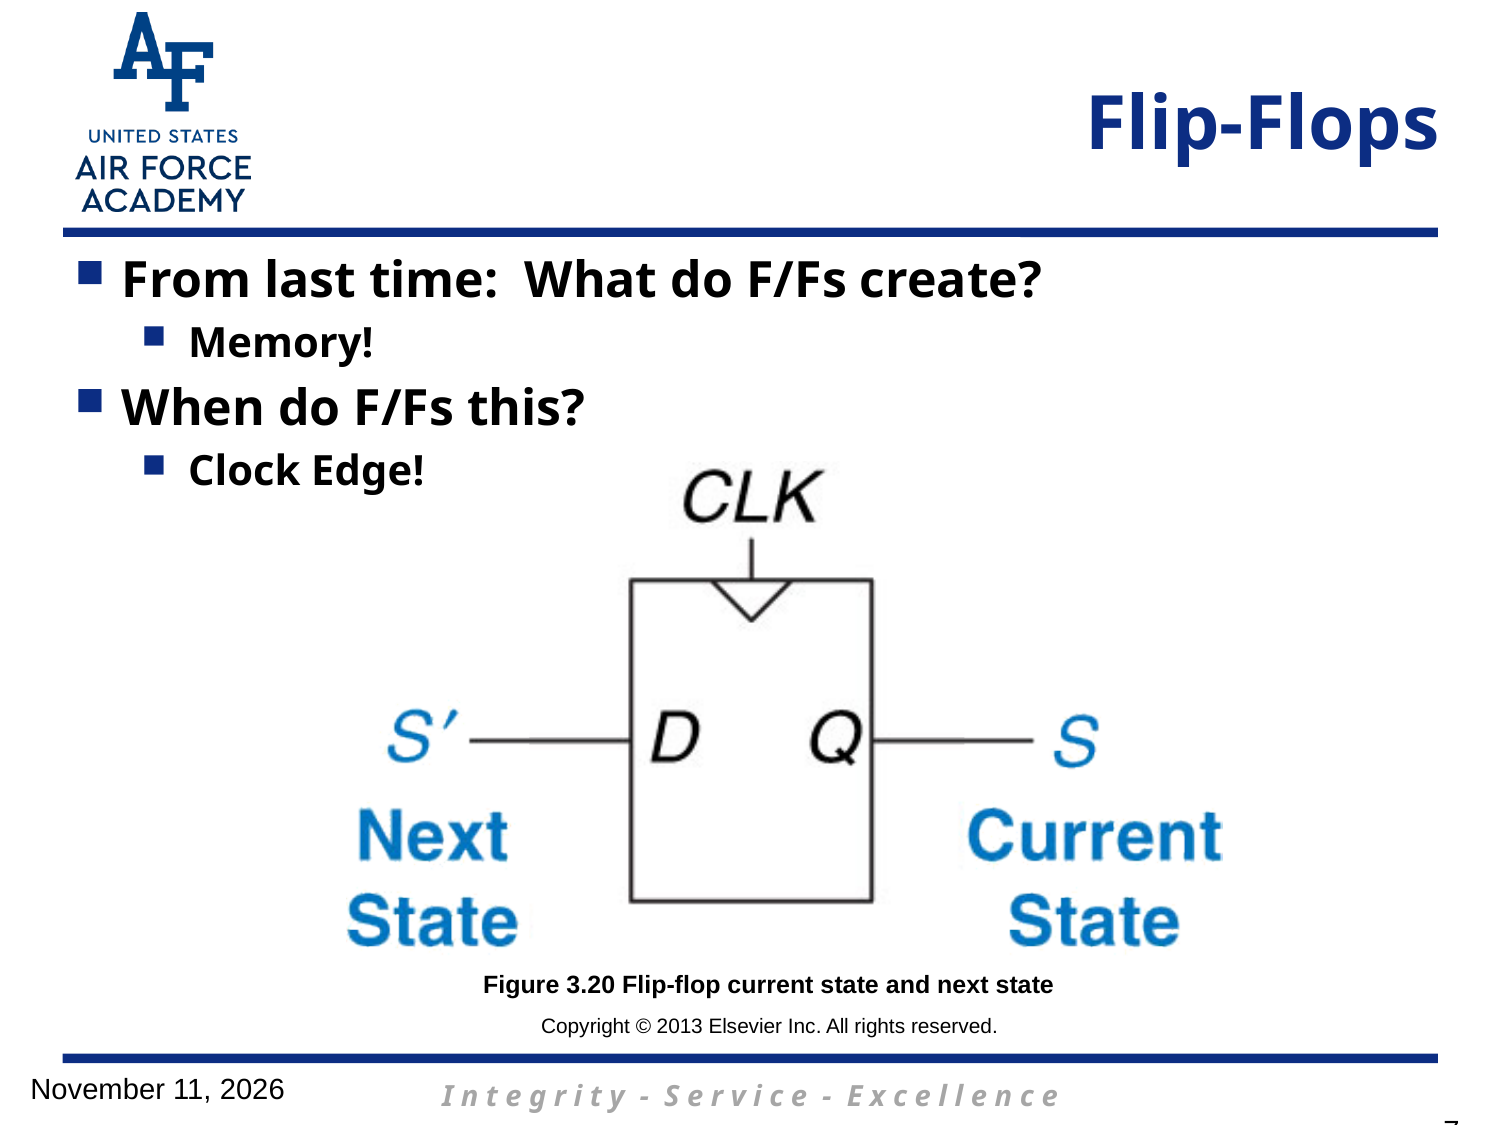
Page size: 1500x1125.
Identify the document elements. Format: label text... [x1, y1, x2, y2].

slide_number 7 [1402, 1069, 1500, 1125]
list From last time: What do F/Fs create? Memory! When do F/Fs this? Clock Edge! [59, 239, 1441, 1051]
picture [345, 461, 1224, 962]
text_box Figure 3.20 Flip-flop current state and next state [468, 971, 1071, 1006]
title Flip-Flops [299, 29, 1456, 211]
picture [75, 12, 251, 212]
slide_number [15, 1028, 366, 1107]
text_box Copyright © 2013 Elsevier Inc. All rights reserved. [443, 1005, 1096, 1064]
